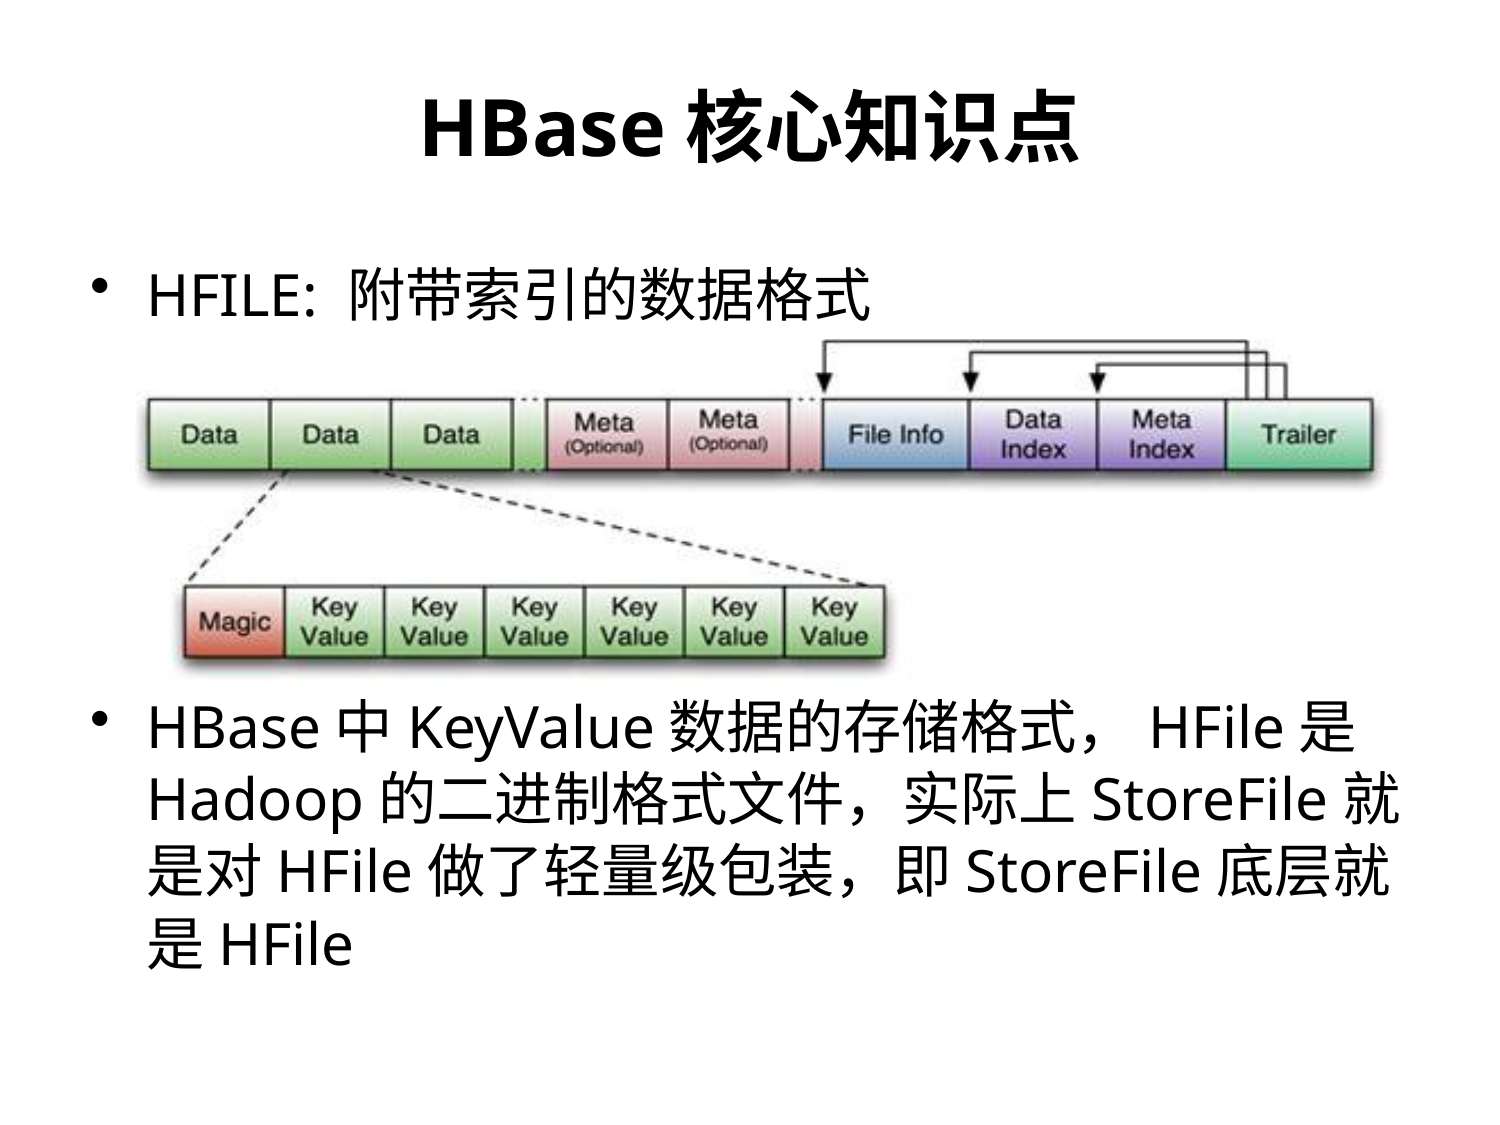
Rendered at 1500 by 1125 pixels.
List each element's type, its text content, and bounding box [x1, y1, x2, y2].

picture [135, 339, 1389, 681]
list HFILE: 附带索引的数据格式 HBase中KeyValue数据的存储格式，HFile是Hadoop的二进制格式文件，实际上StoreFile就是对HFile做了轻量级包装，即StoreFile底层就是HFile [75, 262, 1425, 1005]
text_box HBase核心知识点 [74, 30, 1425, 219]
